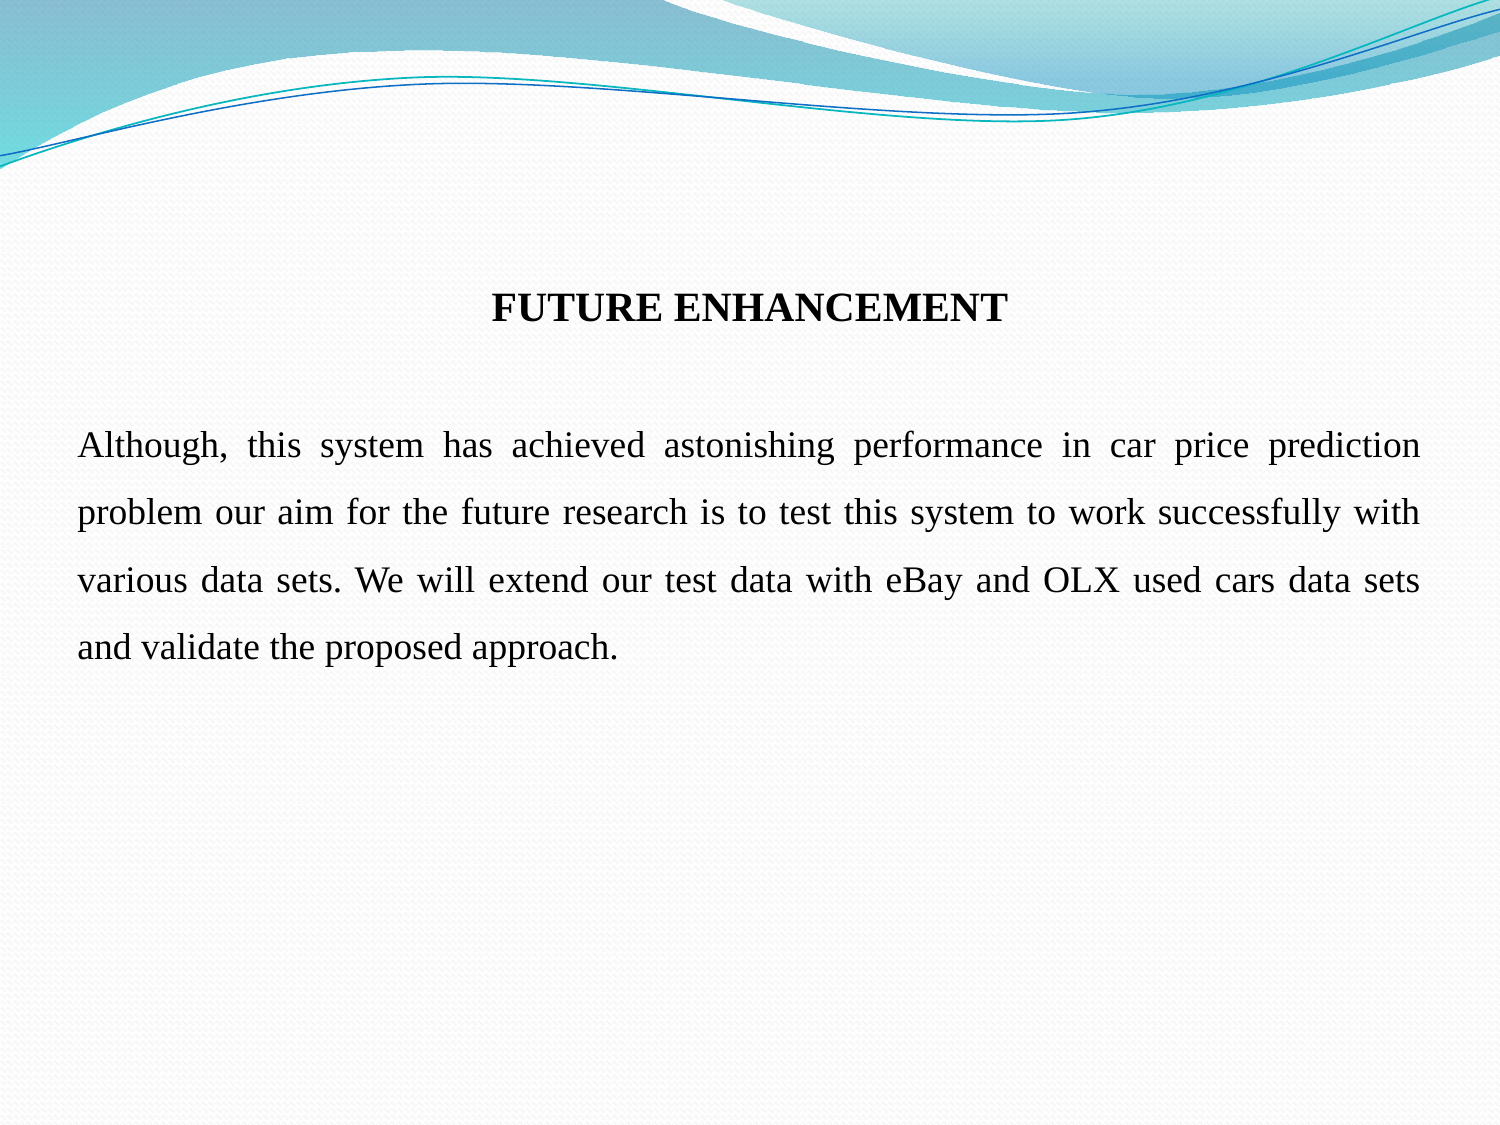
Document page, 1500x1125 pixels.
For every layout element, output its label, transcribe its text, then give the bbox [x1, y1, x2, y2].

text_box FUTURE ENHANCEMENT Although, this system has achieved astonishing performance in car price prediction problem our aim for the future research is to test this system to work successfully with various data sets. We will extend our test data with eBay and OLX used cars data sets and validate the proposed approach. [62, 217, 1438, 675]
